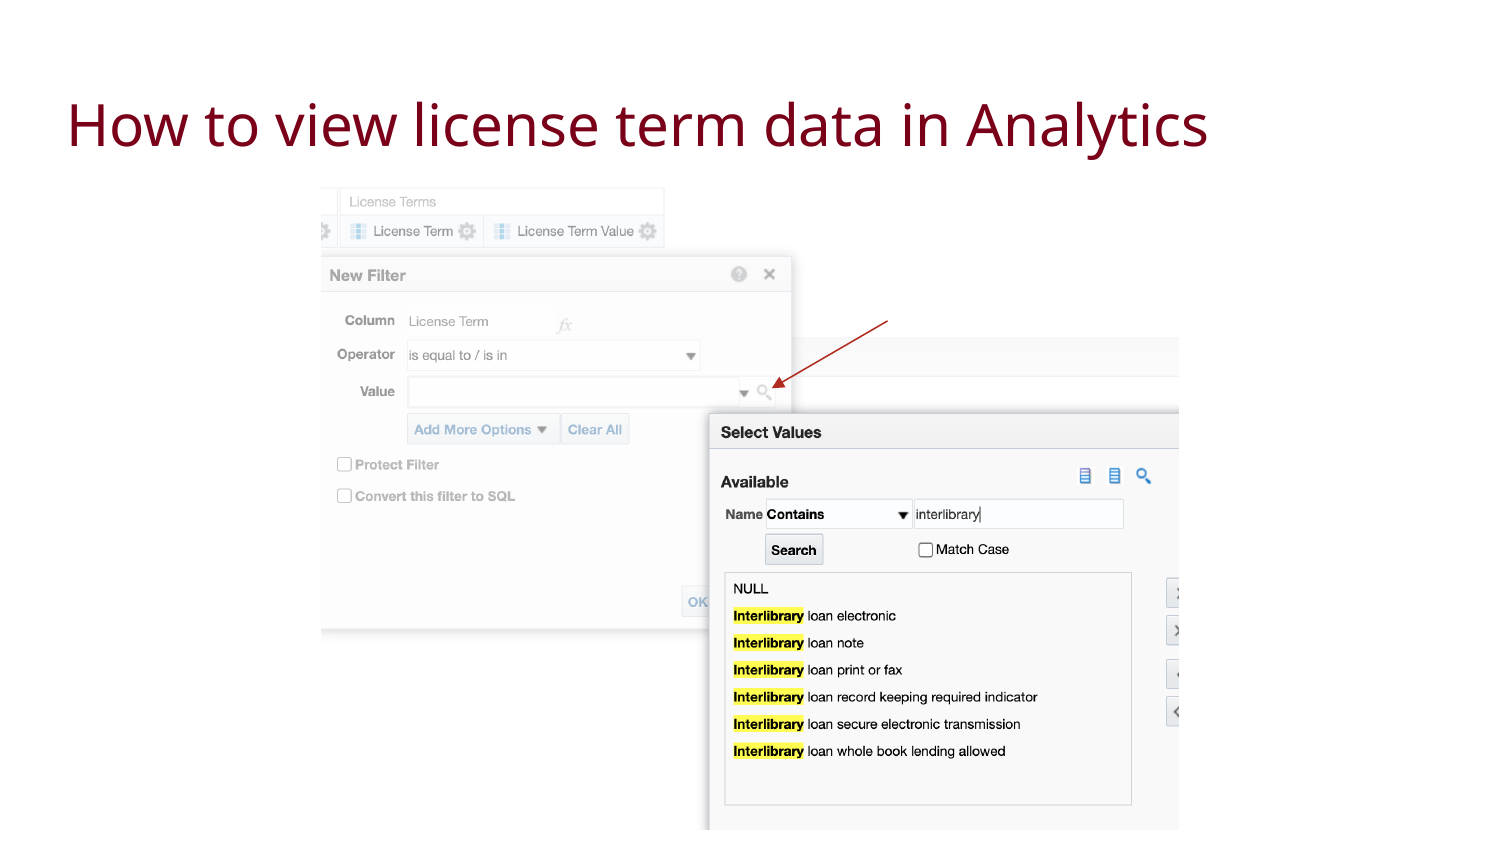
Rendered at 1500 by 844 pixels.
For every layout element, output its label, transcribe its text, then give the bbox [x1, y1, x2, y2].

picture [321, 178, 1179, 830]
title How to view license term data in Analytics [51, 72, 1449, 167]
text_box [771, 320, 888, 389]
